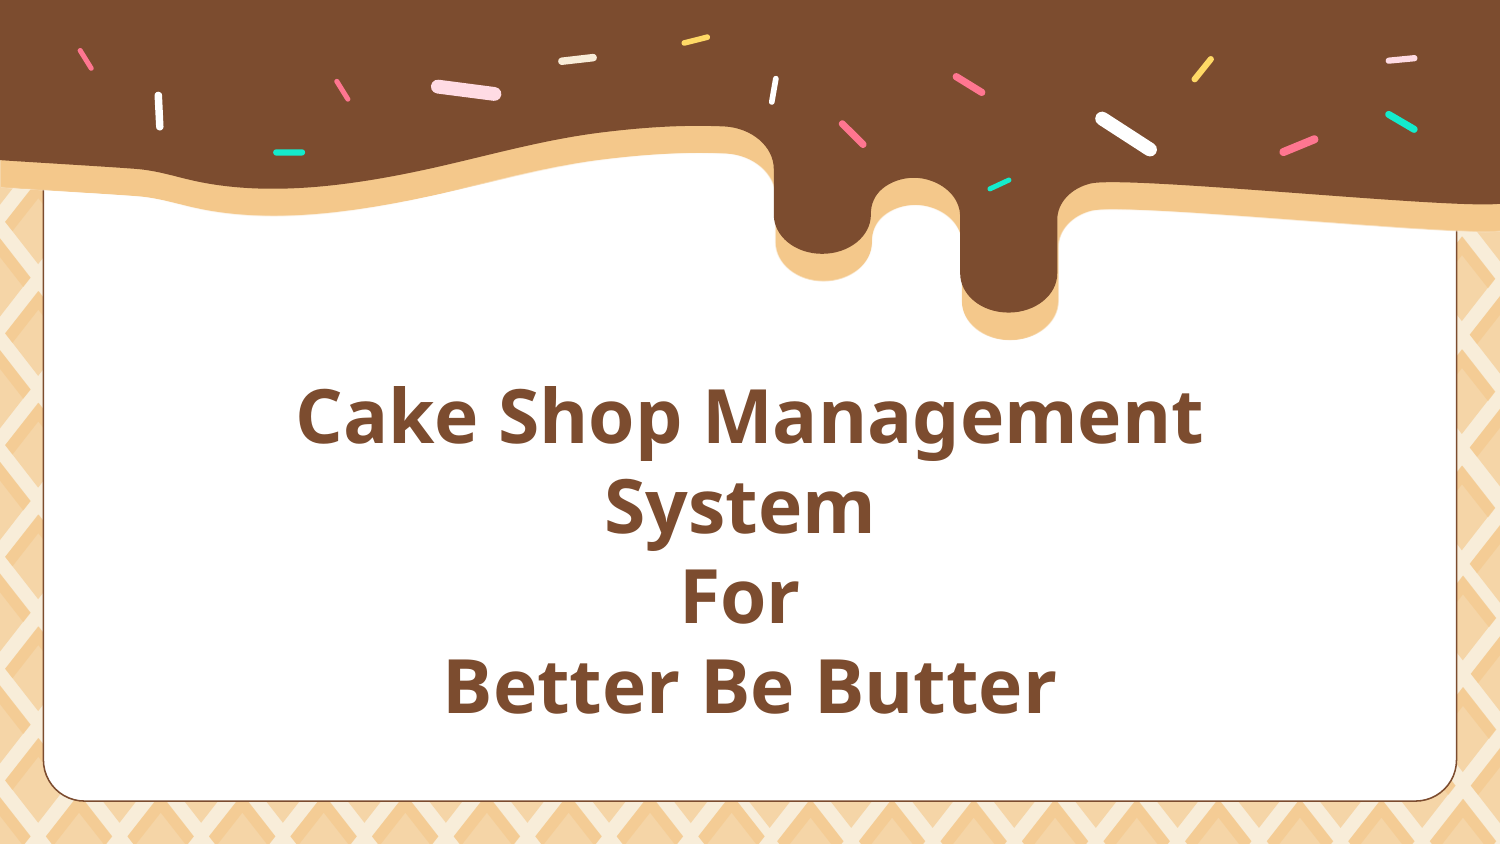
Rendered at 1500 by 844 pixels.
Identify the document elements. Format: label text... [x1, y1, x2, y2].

text_box Cake Shop Management System For Better Be Butter [161, 353, 1339, 666]
